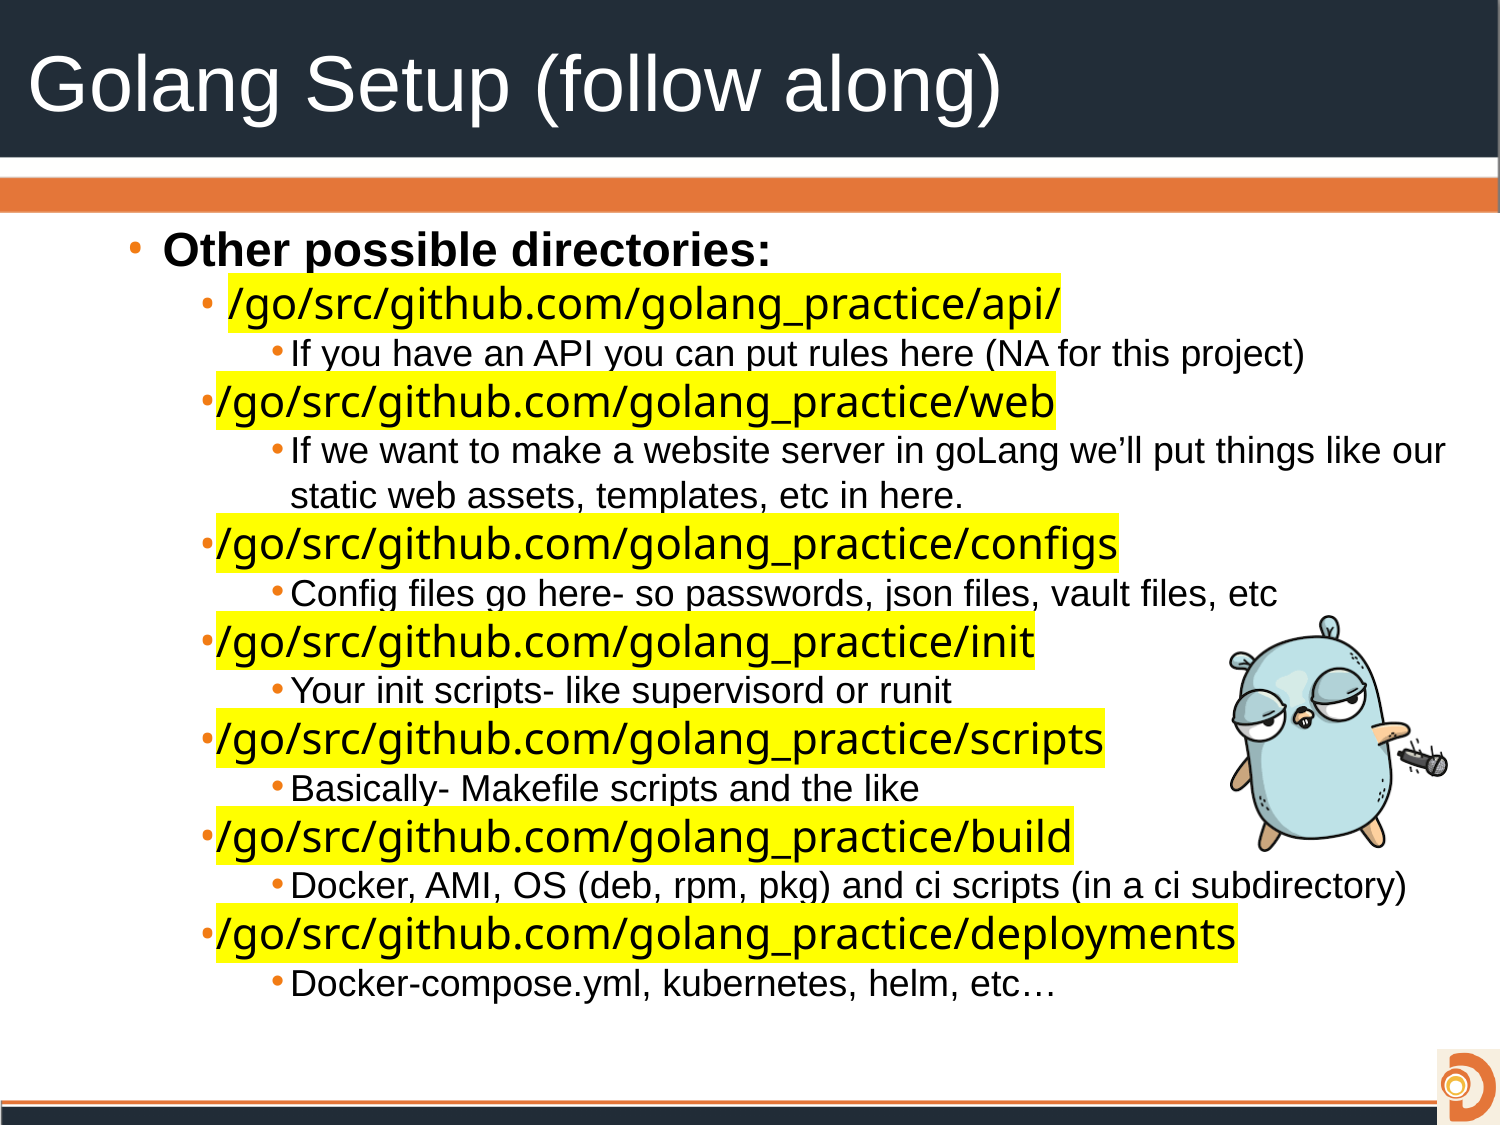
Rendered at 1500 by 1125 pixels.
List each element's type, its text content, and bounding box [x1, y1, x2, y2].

picture [1229, 614, 1448, 852]
title Golang Setup (follow along) [12, 24, 1488, 136]
picture [2, 1049, 1500, 1125]
picture [0, 0, 1500, 213]
list Other possible directories: /go/src/github.com/golang_practice/api/ If you have an API you can put rules here (NA for this project) /go/src/github.com/golang_practice/web If we want to make a website server in goLang we’ll put things like our static web assets, templates, etc in here. /go/src/github.com/golang_practice/configs Config files go here- so passwords, json files, vault files, etc /go/src/github.com/golang_practice/init Your init scripts- like supervisord or runit /go/src/github.com/golang_practice/scripts Basically- Makefile scripts and the like /go/src/github.com/golang_practice/build Docker, AMI, OS (deb, rpm, pkg) and ci scripts (in a ci subdirectory) /go/src/github.com/golang_practice/deployments Docker-compose.yml, kubernetes, helm, etc… [12, 203, 1488, 872]
